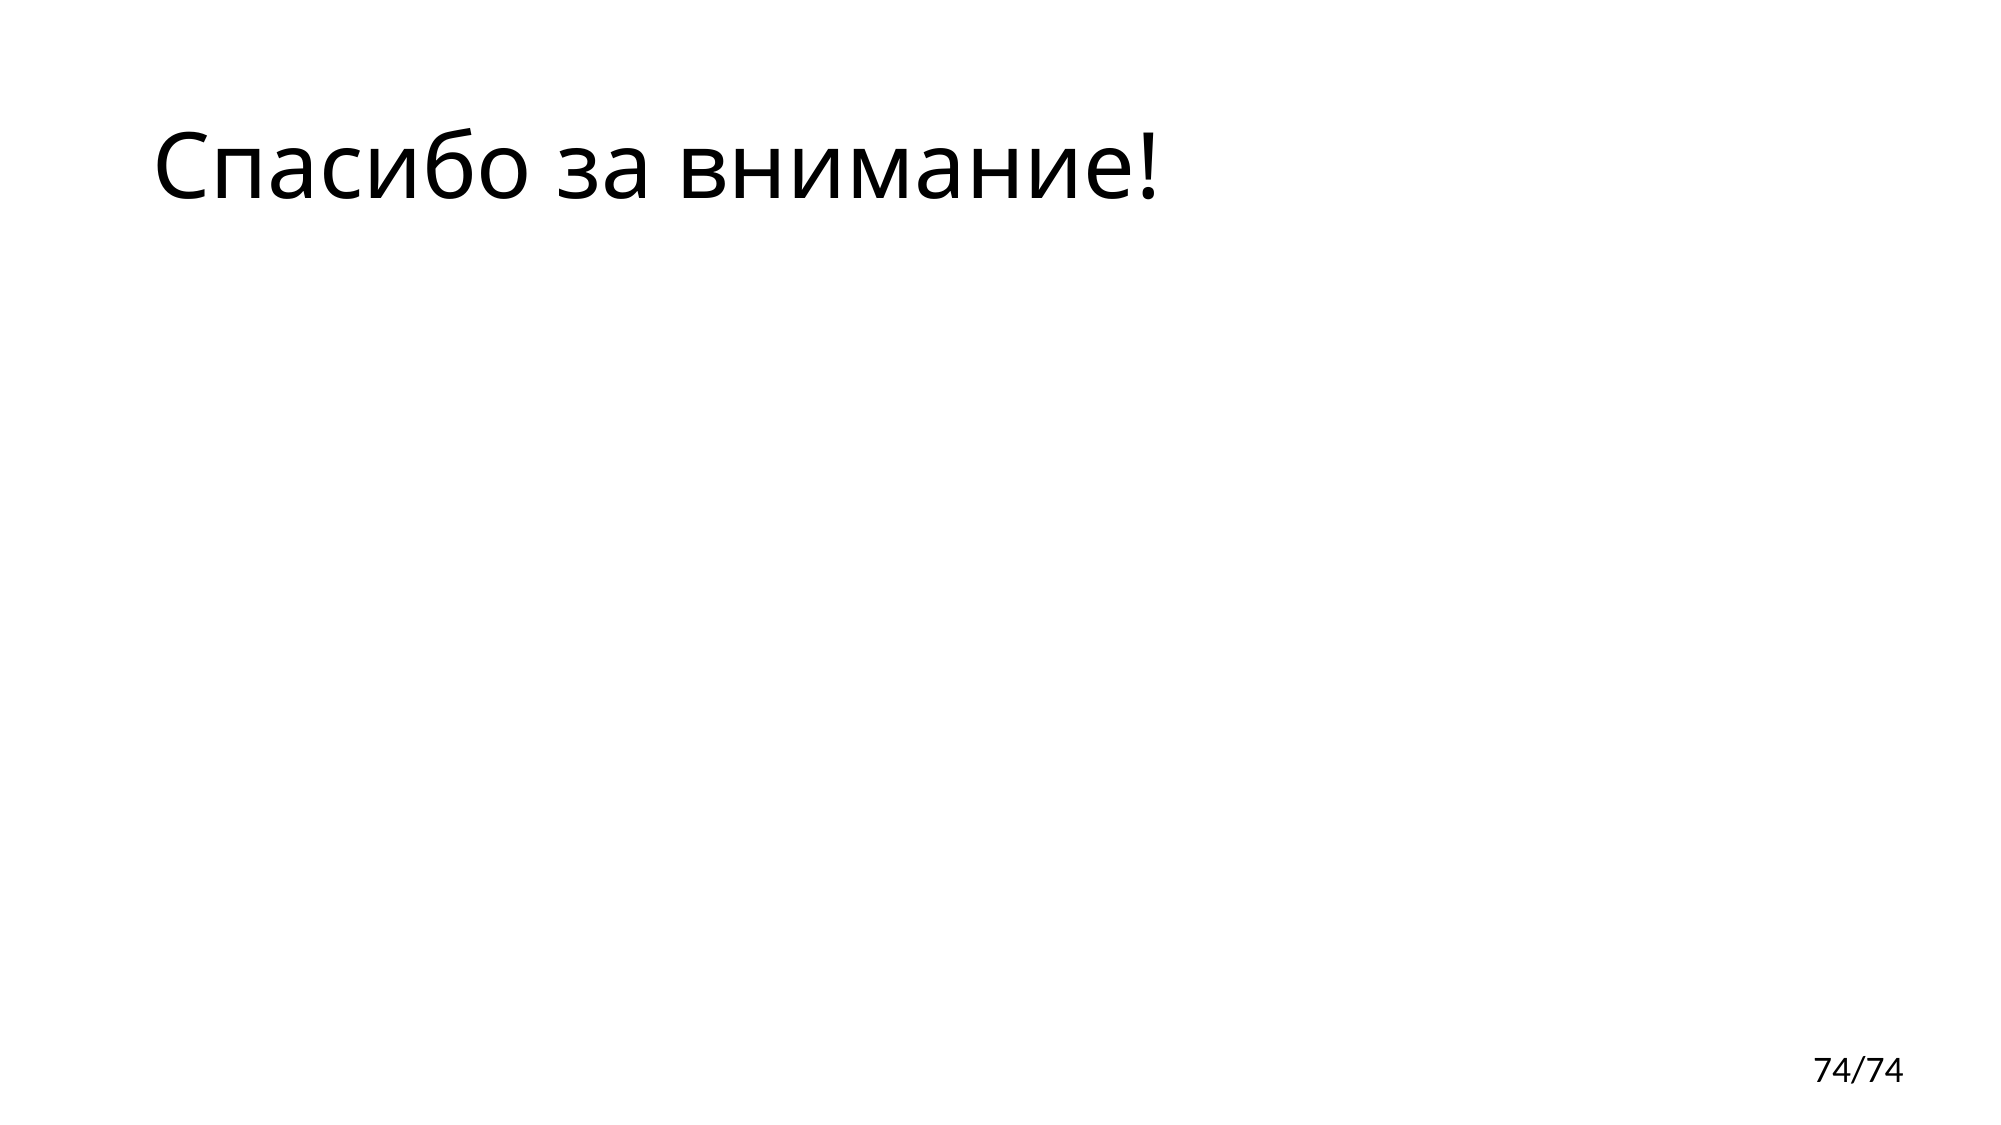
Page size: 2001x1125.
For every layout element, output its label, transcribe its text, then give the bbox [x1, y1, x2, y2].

title Спасибо за внимание! [137, 59, 1863, 278]
